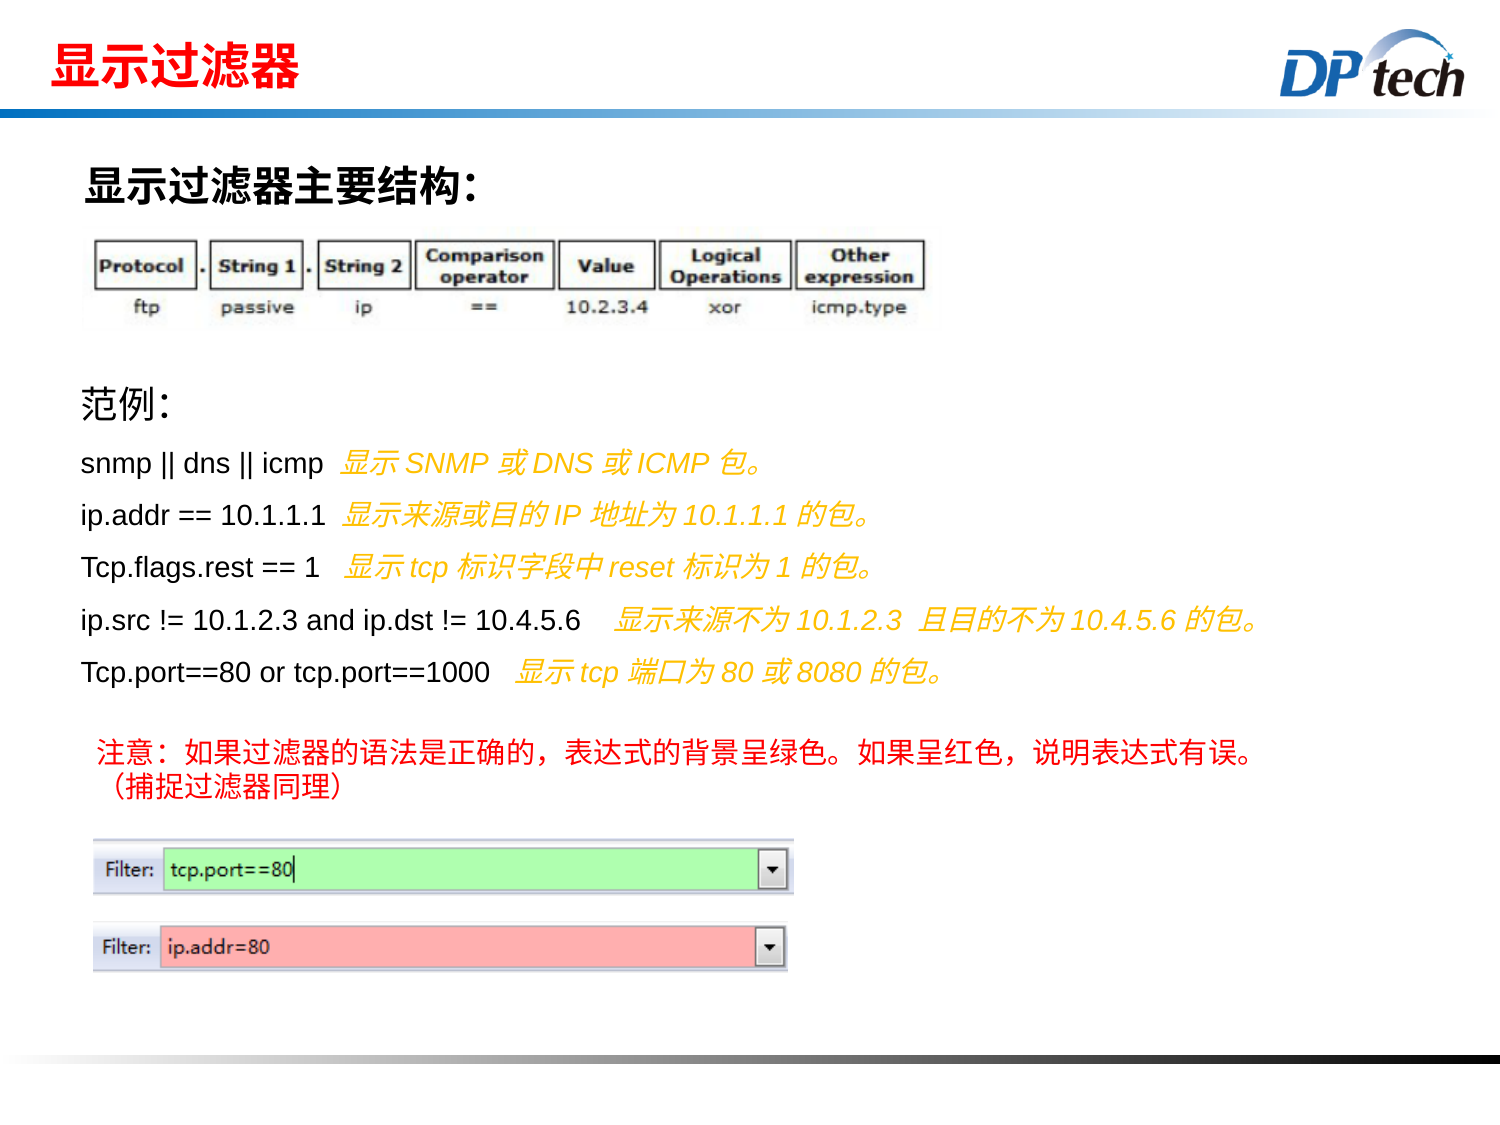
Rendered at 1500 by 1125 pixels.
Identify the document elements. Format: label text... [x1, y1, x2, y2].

picture [93, 838, 794, 896]
text_box 注意：如果过滤器的语法是正确的，表达式的背景呈绿色。如果呈红色，说明表达式有误。 （捕捉过滤器同理） [81, 726, 1301, 812]
text_box 显示过滤器主要结构： [70, 152, 1454, 218]
picture [1277, 29, 1466, 97]
picture [81, 222, 956, 333]
title 显示过滤器 [34, 23, 973, 106]
text_box 范例： snmp || dns || icmp 显示SNMP或DNS或ICMP包。 ip.addr == 10.1.1.1 显示来源或目的IP地址为10.1.1.1的包。 Tcp.flags.rest == 1 显示tcp标识字段中reset标识为1的包。 ip.src != 10.1.2.3 and ip.dst != 10.4.5.6 显示来源不为10.1.2.3 且目的不为10.4.5.6的包。 Tcp.port==80 or tcp.port==1000 显示tcp端口为80或8080的包。 [65, 351, 1286, 696]
picture [93, 920, 788, 973]
